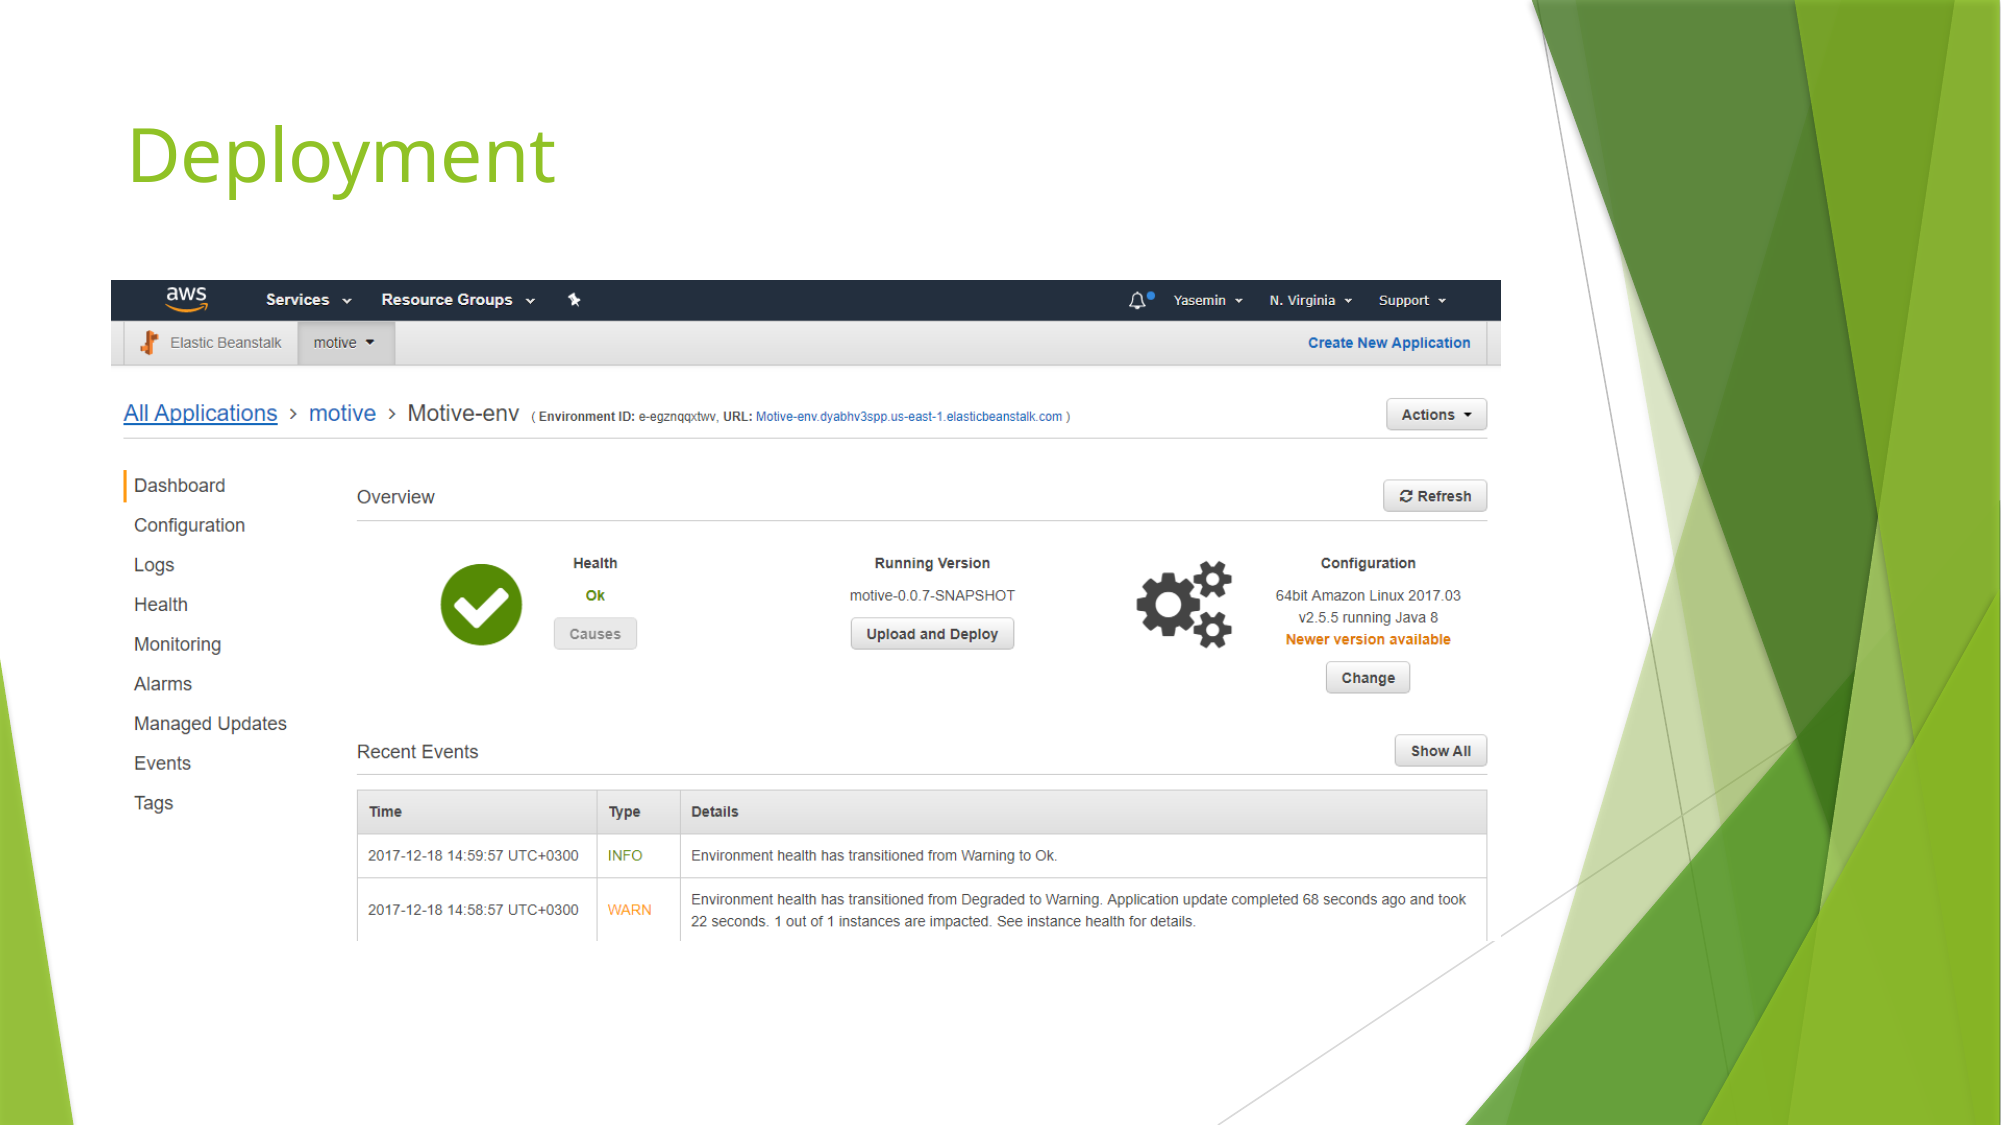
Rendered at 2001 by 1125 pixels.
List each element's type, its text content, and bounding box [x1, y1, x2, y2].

title Deployment [111, 99, 1522, 317]
picture [110, 280, 1501, 941]
